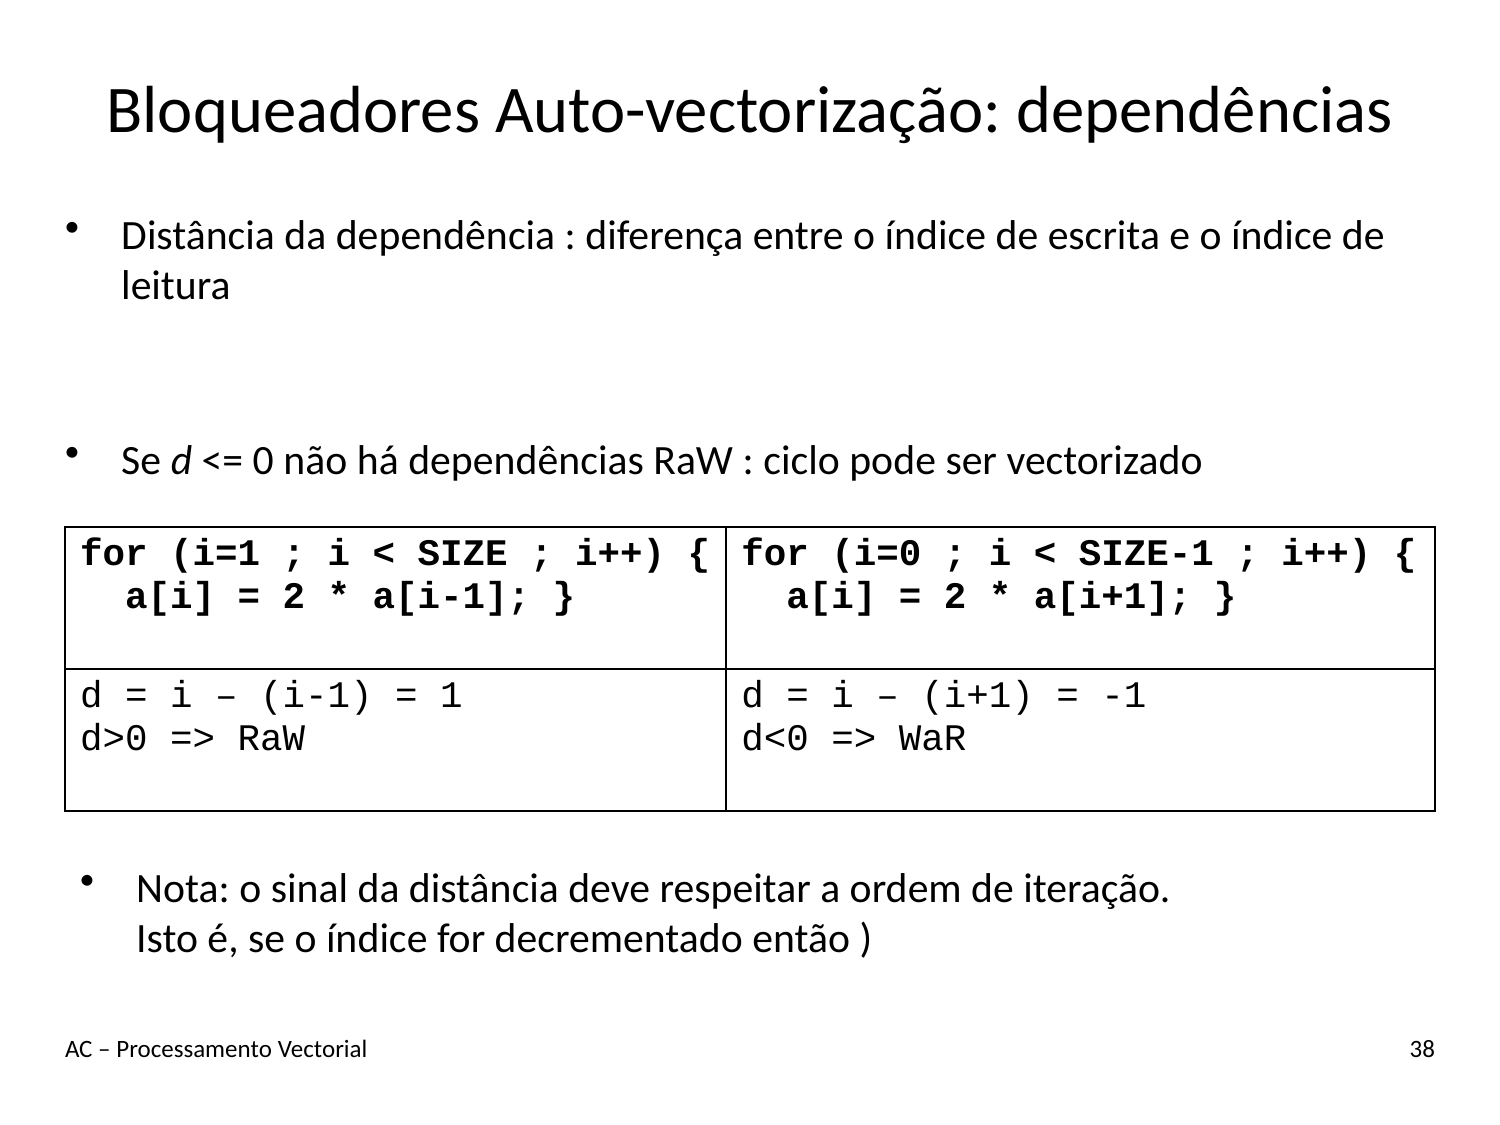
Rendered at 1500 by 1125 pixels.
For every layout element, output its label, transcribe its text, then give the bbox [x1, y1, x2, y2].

slide_number AC – Processamento Vectorial [49, 1024, 1101, 1101]
table_header for (i=0 ; i < SIZE-1 ; i++) { a[i] = 2 * a[i+1]; } [727, 528, 1434, 668]
table_cell d = i – (i+1) = -1 d<0 => WaR [727, 670, 1434, 810]
table_header for (i=1 ; i < SIZE ; i++) { a[i] = 2 * a[i-1]; } [66, 528, 725, 668]
slide_number 38 [1249, 1024, 1451, 1101]
table_cell d = i – (i-1) = 1 d>0 => RaW [66, 670, 725, 810]
title Bloqueadores Auto-vectorização: dependências [50, 37, 1450, 175]
